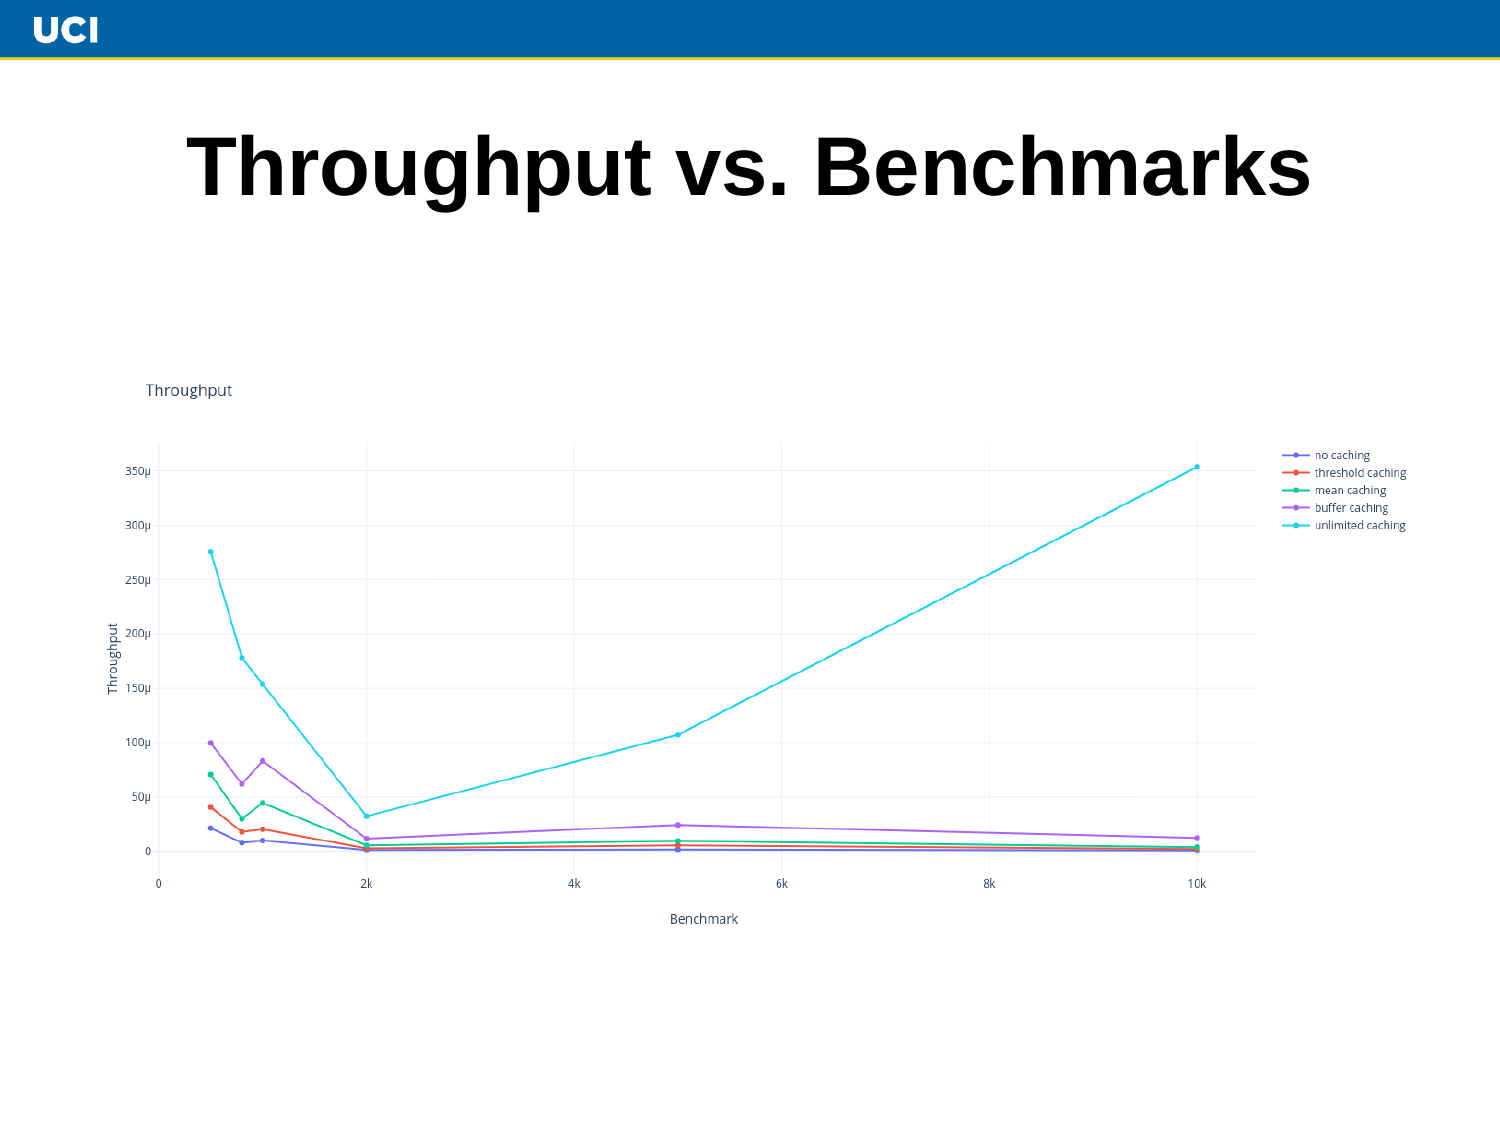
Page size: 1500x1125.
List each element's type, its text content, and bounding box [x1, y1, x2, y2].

title Throughput vs. Benchmarks [51, 97, 1449, 223]
picture [0, 0, 1500, 1125]
